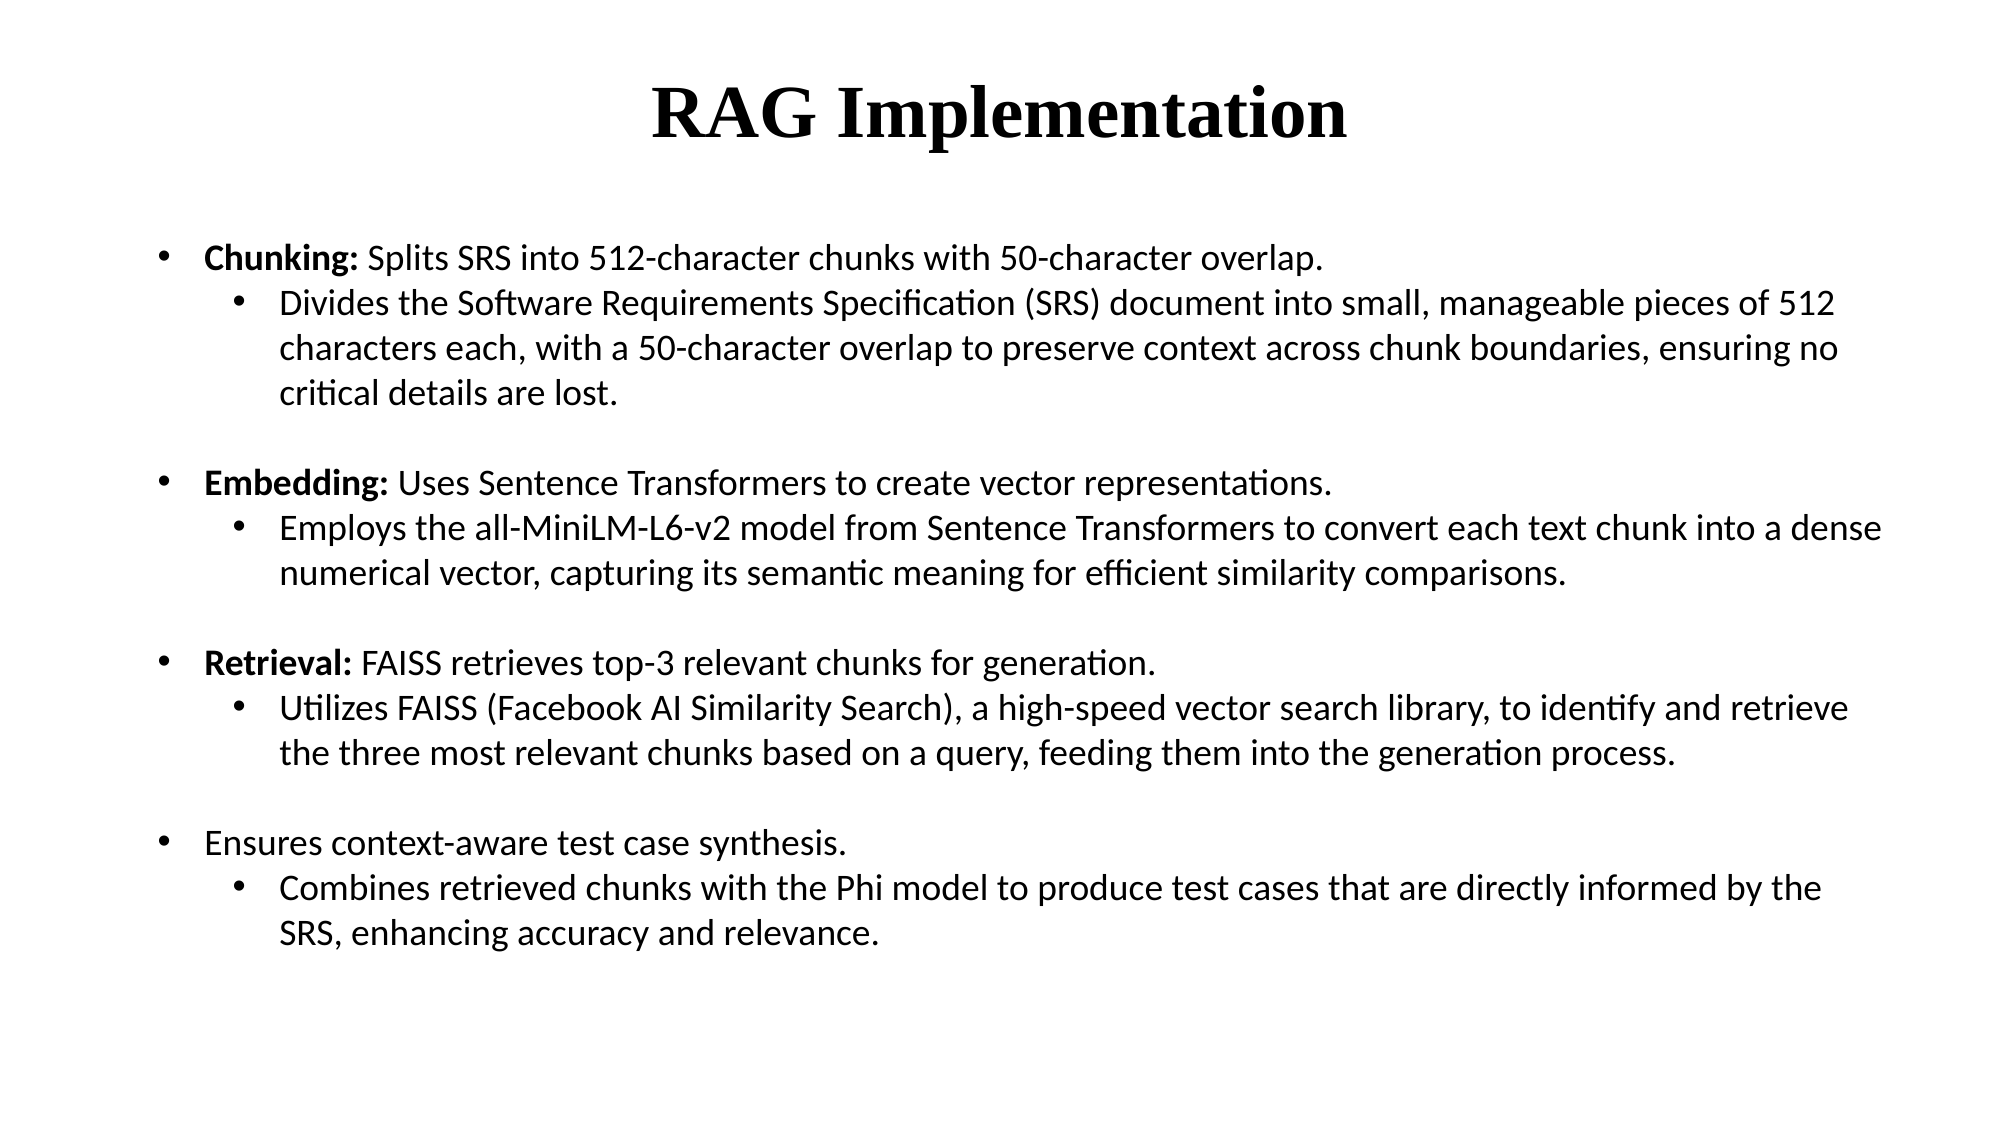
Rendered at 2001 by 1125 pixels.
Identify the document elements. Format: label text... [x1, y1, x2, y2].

text_box RAG Implementation [636, 55, 1364, 160]
text_box Chunking: Splits SRS into 512-character chunks with 50-character overlap. Divides the Software Requirements Specification (SRS) document into small, manageable pieces of 512 characters each, with a 50-character overlap to preserve context across chunk boundaries, ensuring no critical details are lost. Embedding: Uses Sentence Transformers to create vector representations. Employs the all-MiniLM-L6-v2 model from Sentence Transformers to convert each text chunk into a dense numerical vector, capturing its semantic meaning for efficient similarity comparisons. Retrieval: FAISS retrieves top-3 relevant chunks for generation. Utilizes FAISS (Facebook AI Similarity Search), a high-speed vector search library, to identify and retrieve the three most relevant chunks based on a query, feeding them into the generation process. Ensures context-aware test case synthesis. Combines retrieved chunks with the Phi model to produce test cases that are directly informed by the SRS, enhancing accuracy and relevance. [142, 225, 1900, 1011]
